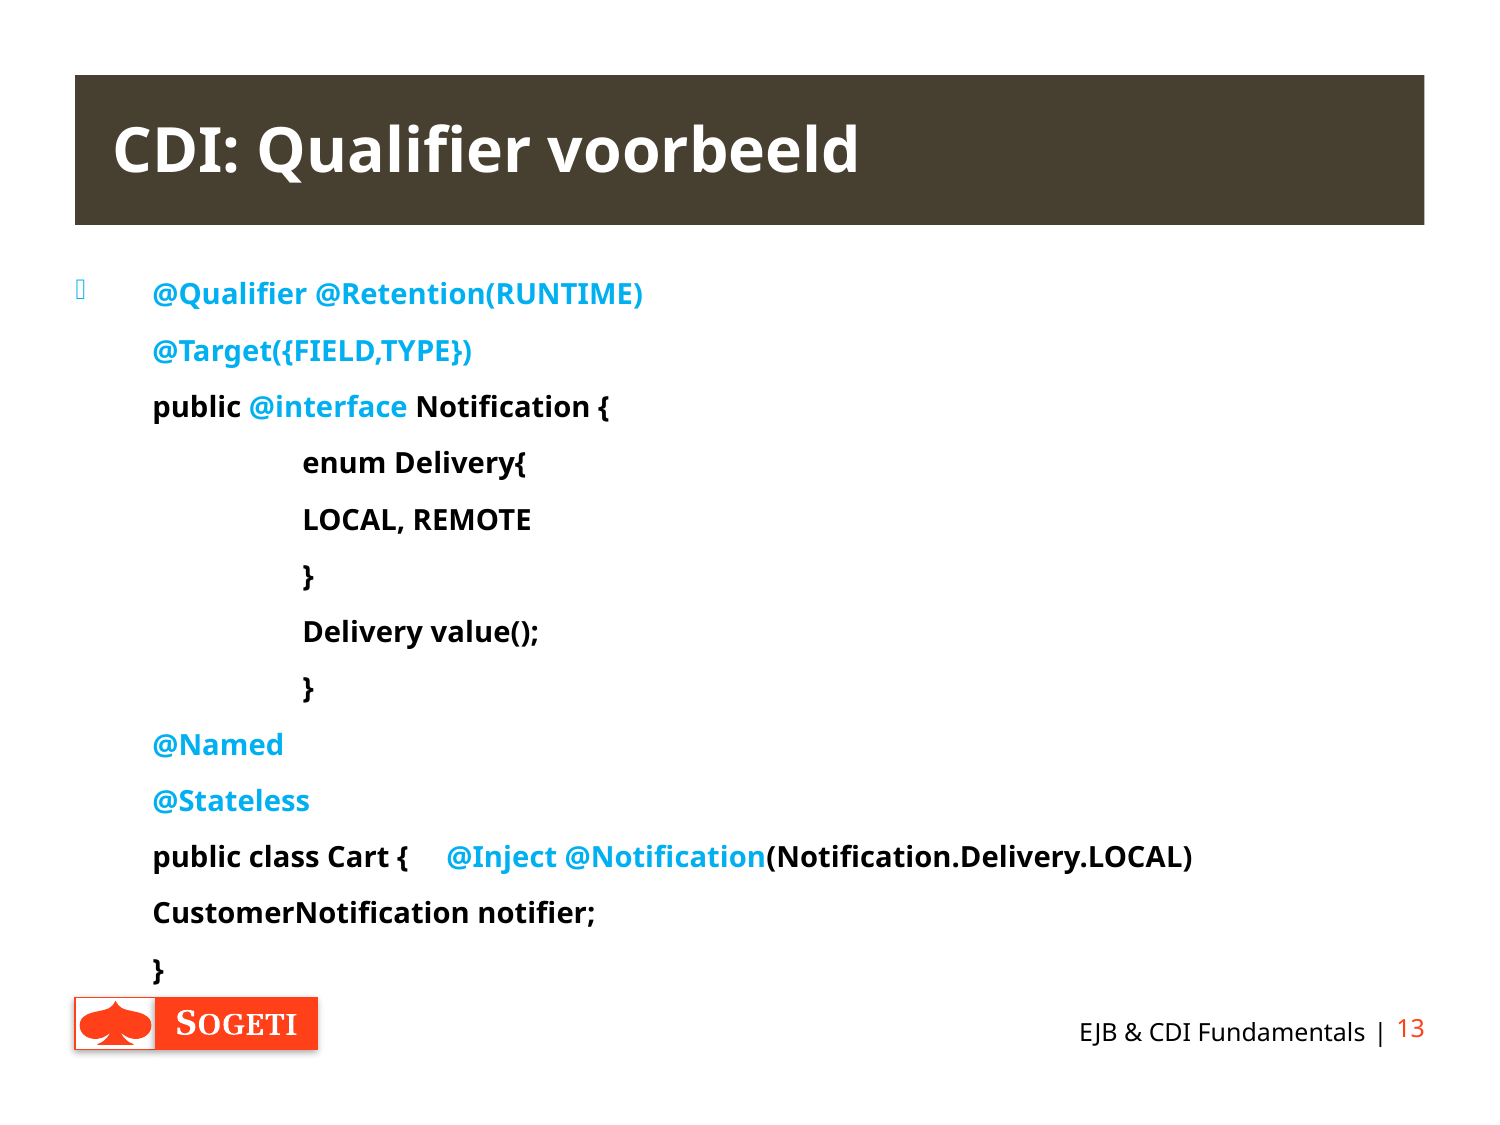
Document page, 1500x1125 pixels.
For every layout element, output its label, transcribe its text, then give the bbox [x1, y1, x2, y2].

title CDI: Qualifier voorbeeld [75, 75, 1425, 225]
slide_number 13 [1389, 1005, 1425, 1048]
footer EJB & CDI Fundamentals [356, 1005, 1366, 1048]
list @Qualifier @Retention(RUNTIME) @Target({FIELD,TYPE}) public @interface Notification { enum Delivery{ LOCAL, REMOTE } Delivery value(); } @Named @Stateless public class Cart { @Inject @Notification(Notification.Delivery.LOCAL) CustomerNotification notifier; } [75, 254, 1425, 979]
